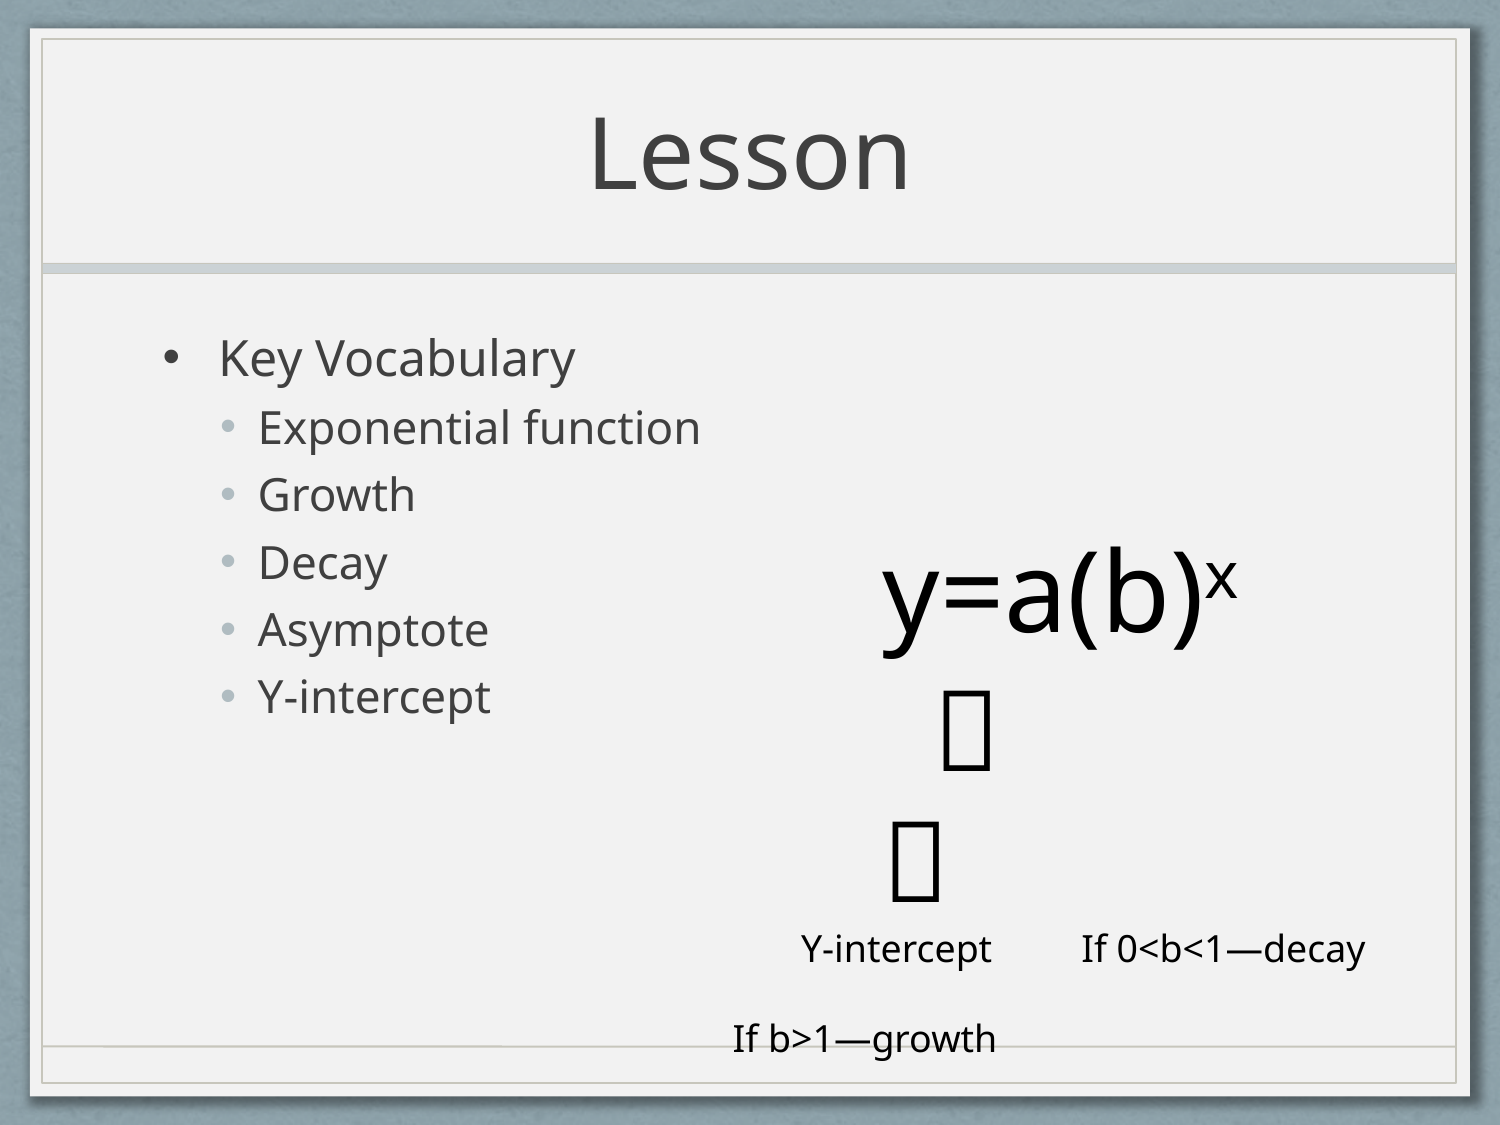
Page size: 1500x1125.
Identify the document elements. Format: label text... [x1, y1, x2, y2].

list Key Vocabulary Exponential function Growth Decay Asymptote Y-intercept [147, 318, 1176, 995]
text_box  [918, 651, 1017, 802]
text_box y=a(b)x  Y-intercept If 0<b<1—decay If b>1—growth [717, 512, 1404, 1113]
title Lesson [147, 40, 1353, 260]
